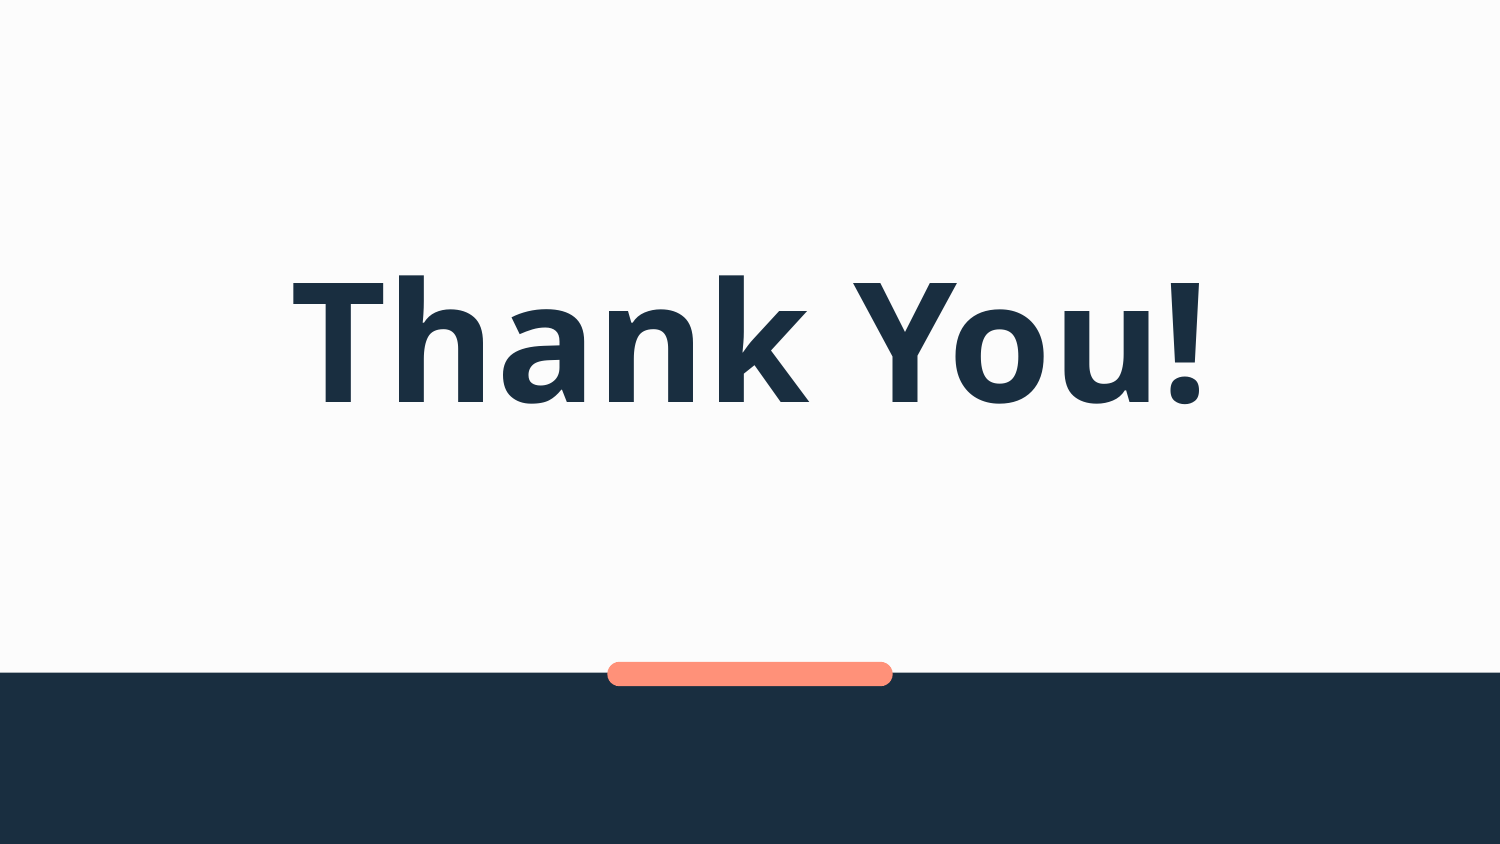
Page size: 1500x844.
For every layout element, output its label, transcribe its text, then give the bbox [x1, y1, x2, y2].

title Thank You! [227, 0, 1273, 673]
